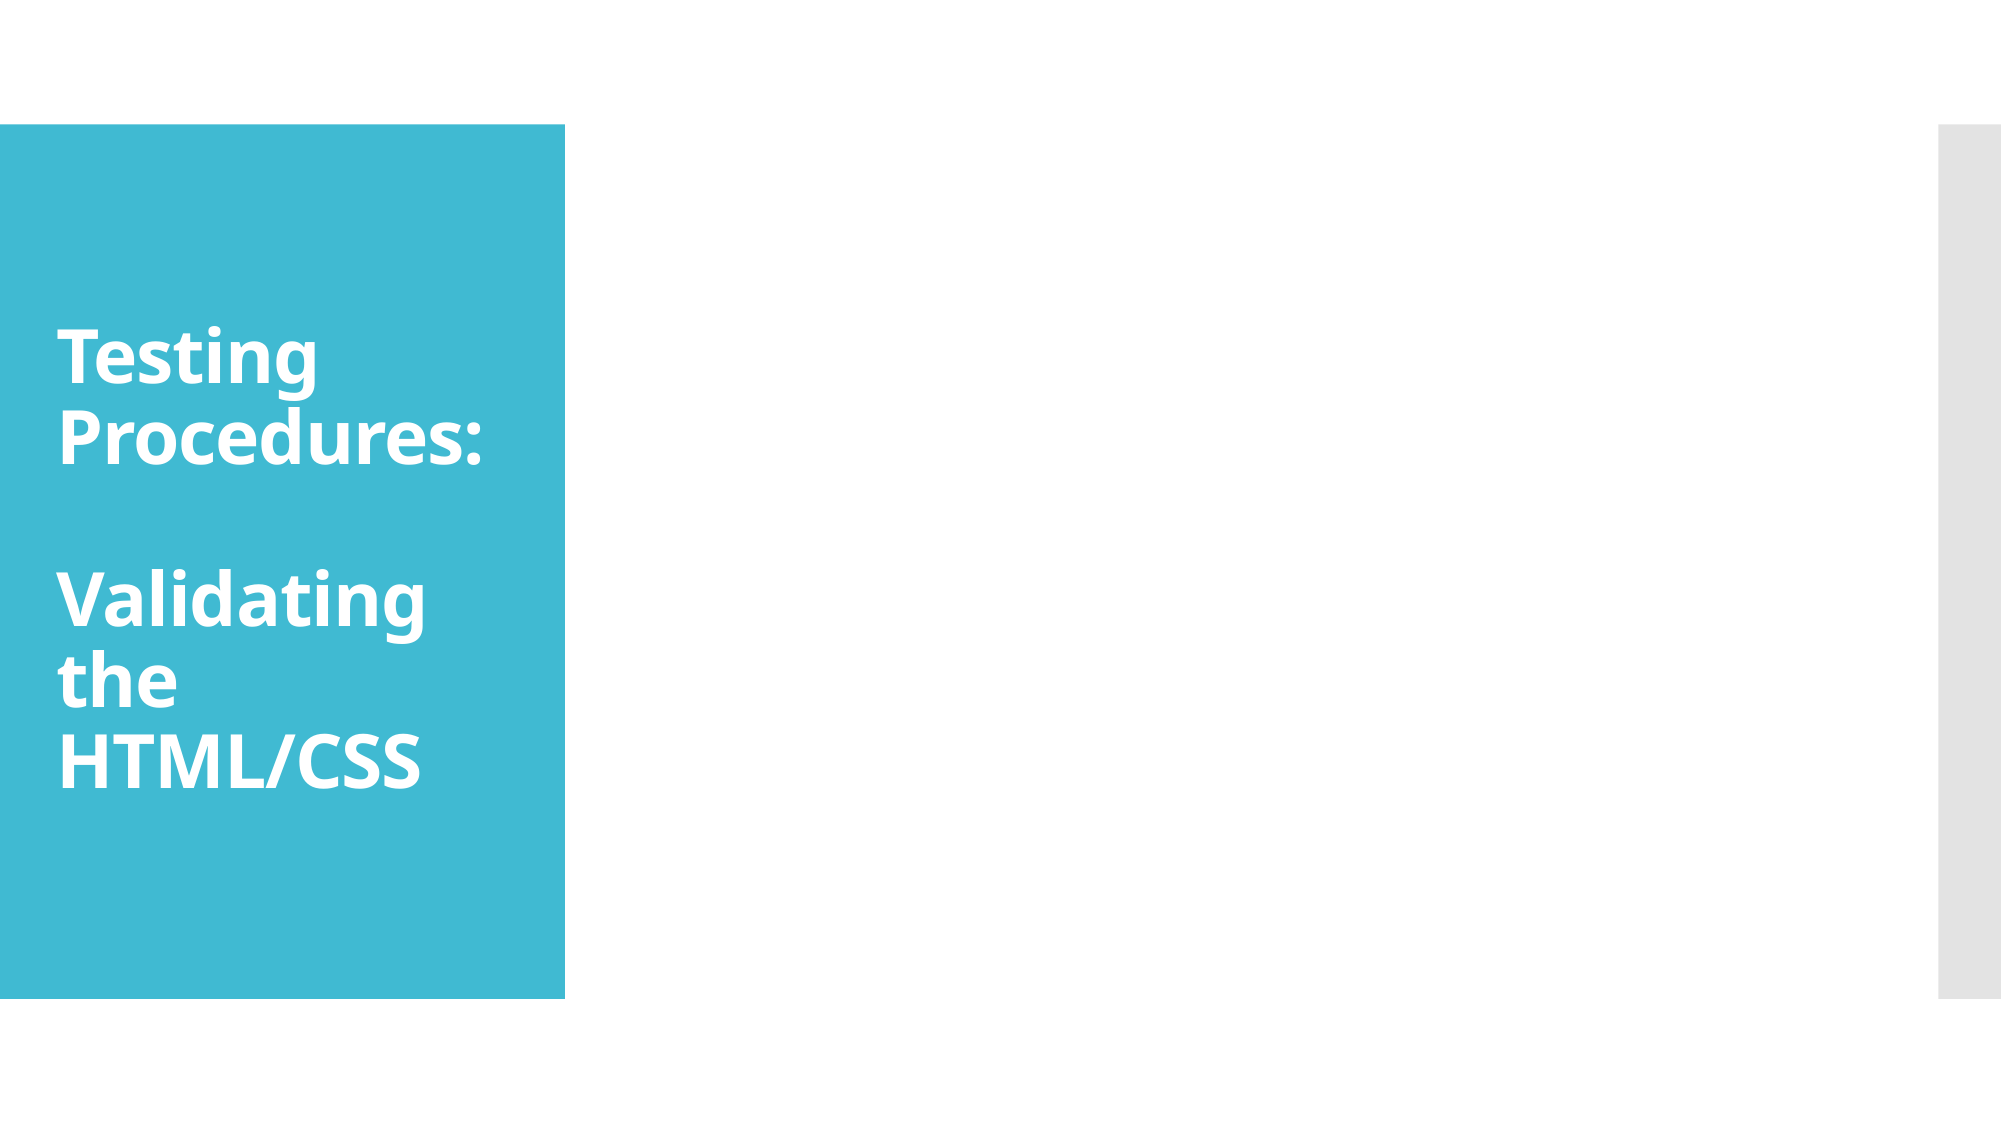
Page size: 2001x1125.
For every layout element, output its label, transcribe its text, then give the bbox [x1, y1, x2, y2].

title Testing Procedures: Validating the HTML/CSS [41, 184, 525, 940]
